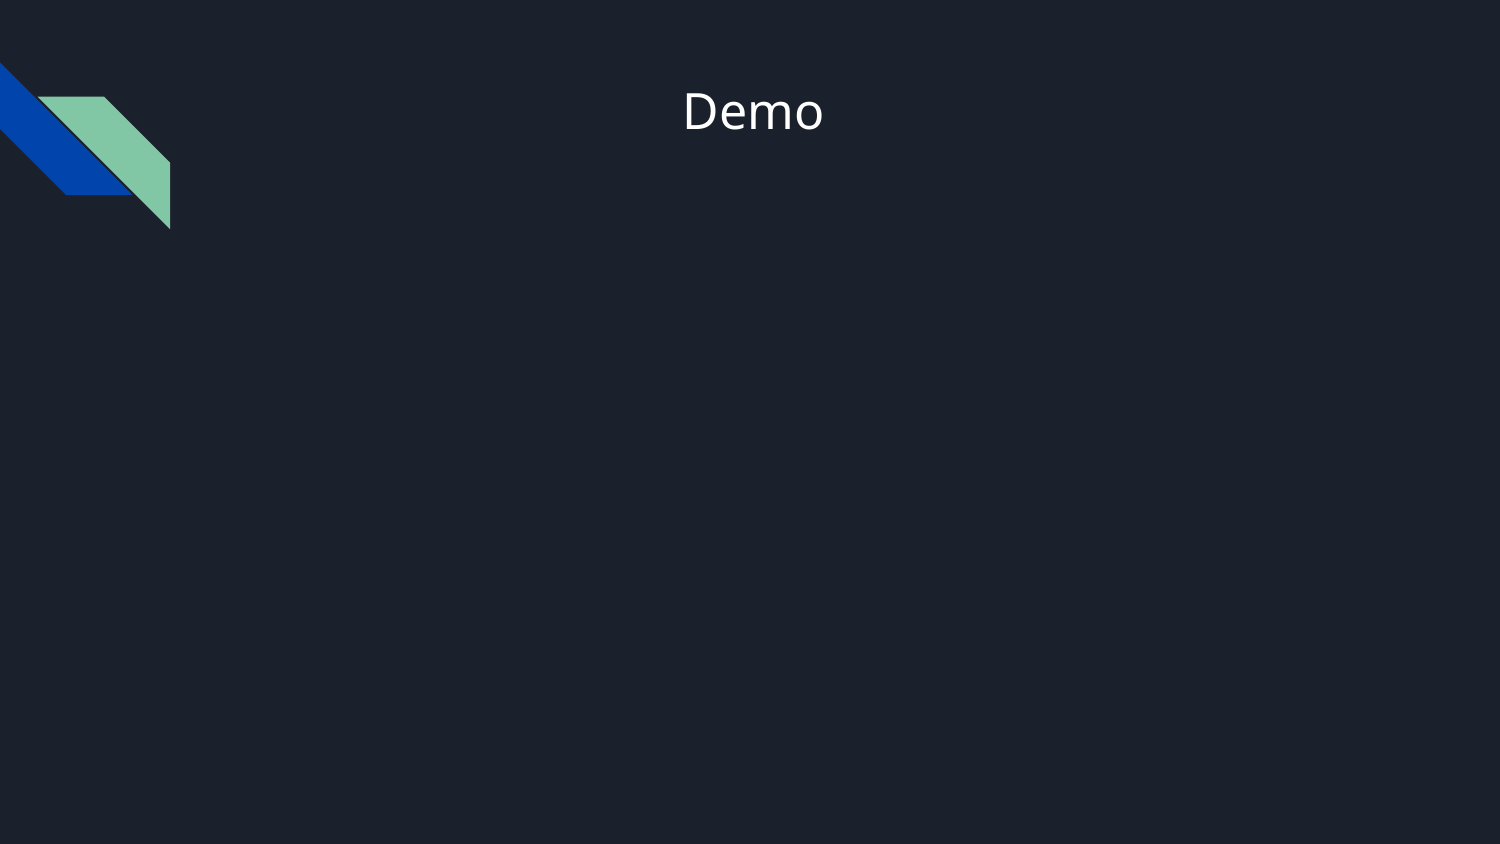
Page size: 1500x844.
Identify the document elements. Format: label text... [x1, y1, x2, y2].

title Demo [212, 64, 1368, 215]
